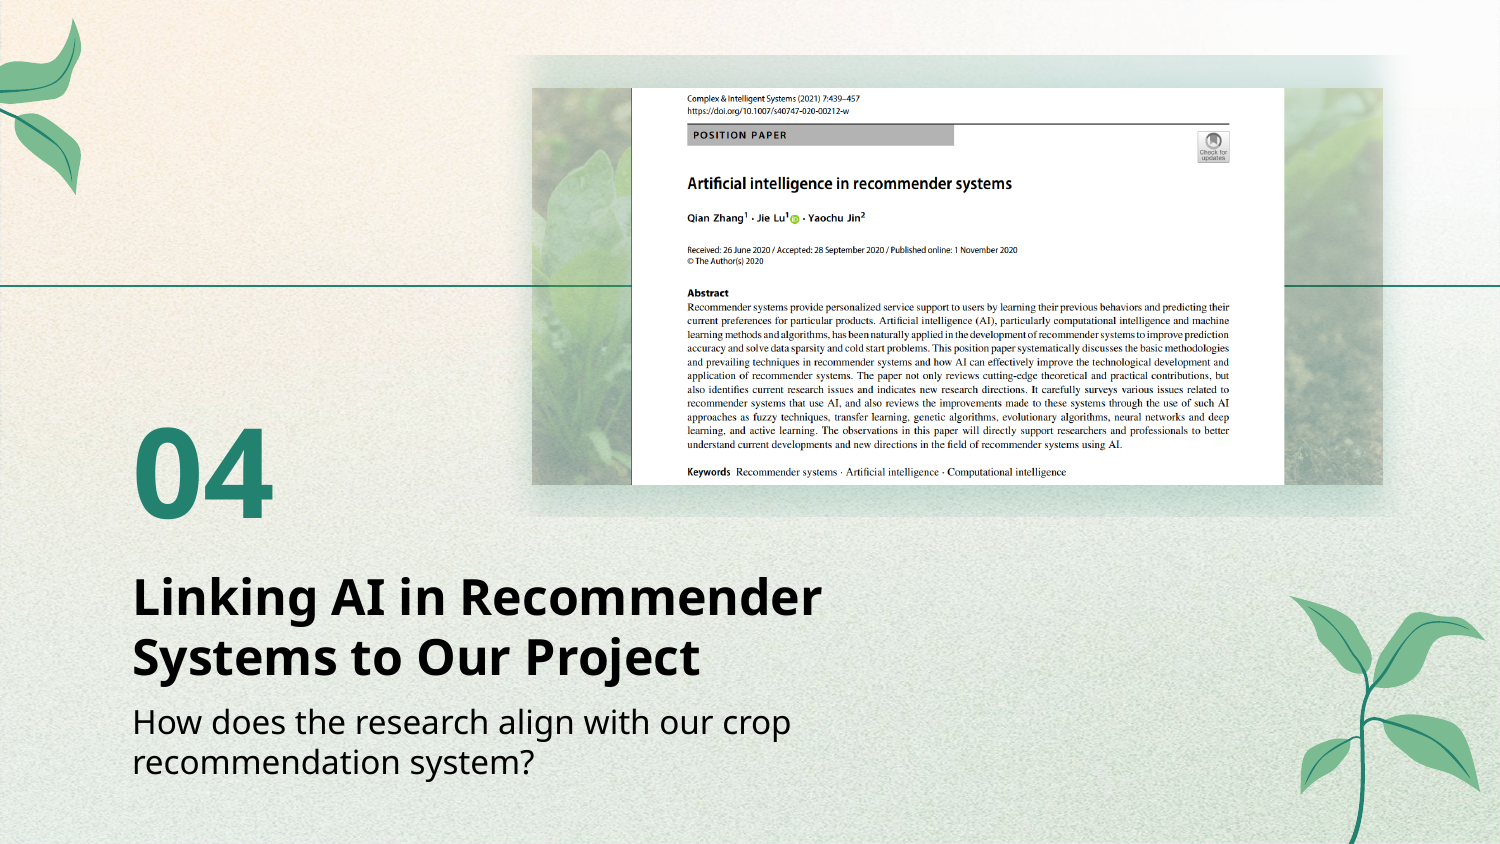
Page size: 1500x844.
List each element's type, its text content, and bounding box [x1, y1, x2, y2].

title 04 [116, 396, 370, 559]
title Linking AI in Recommender Systems to Our Project [116, 575, 886, 701]
picture [532, 88, 1384, 485]
subtitle How does the research align with our crop recommendation system? [116, 701, 886, 756]
